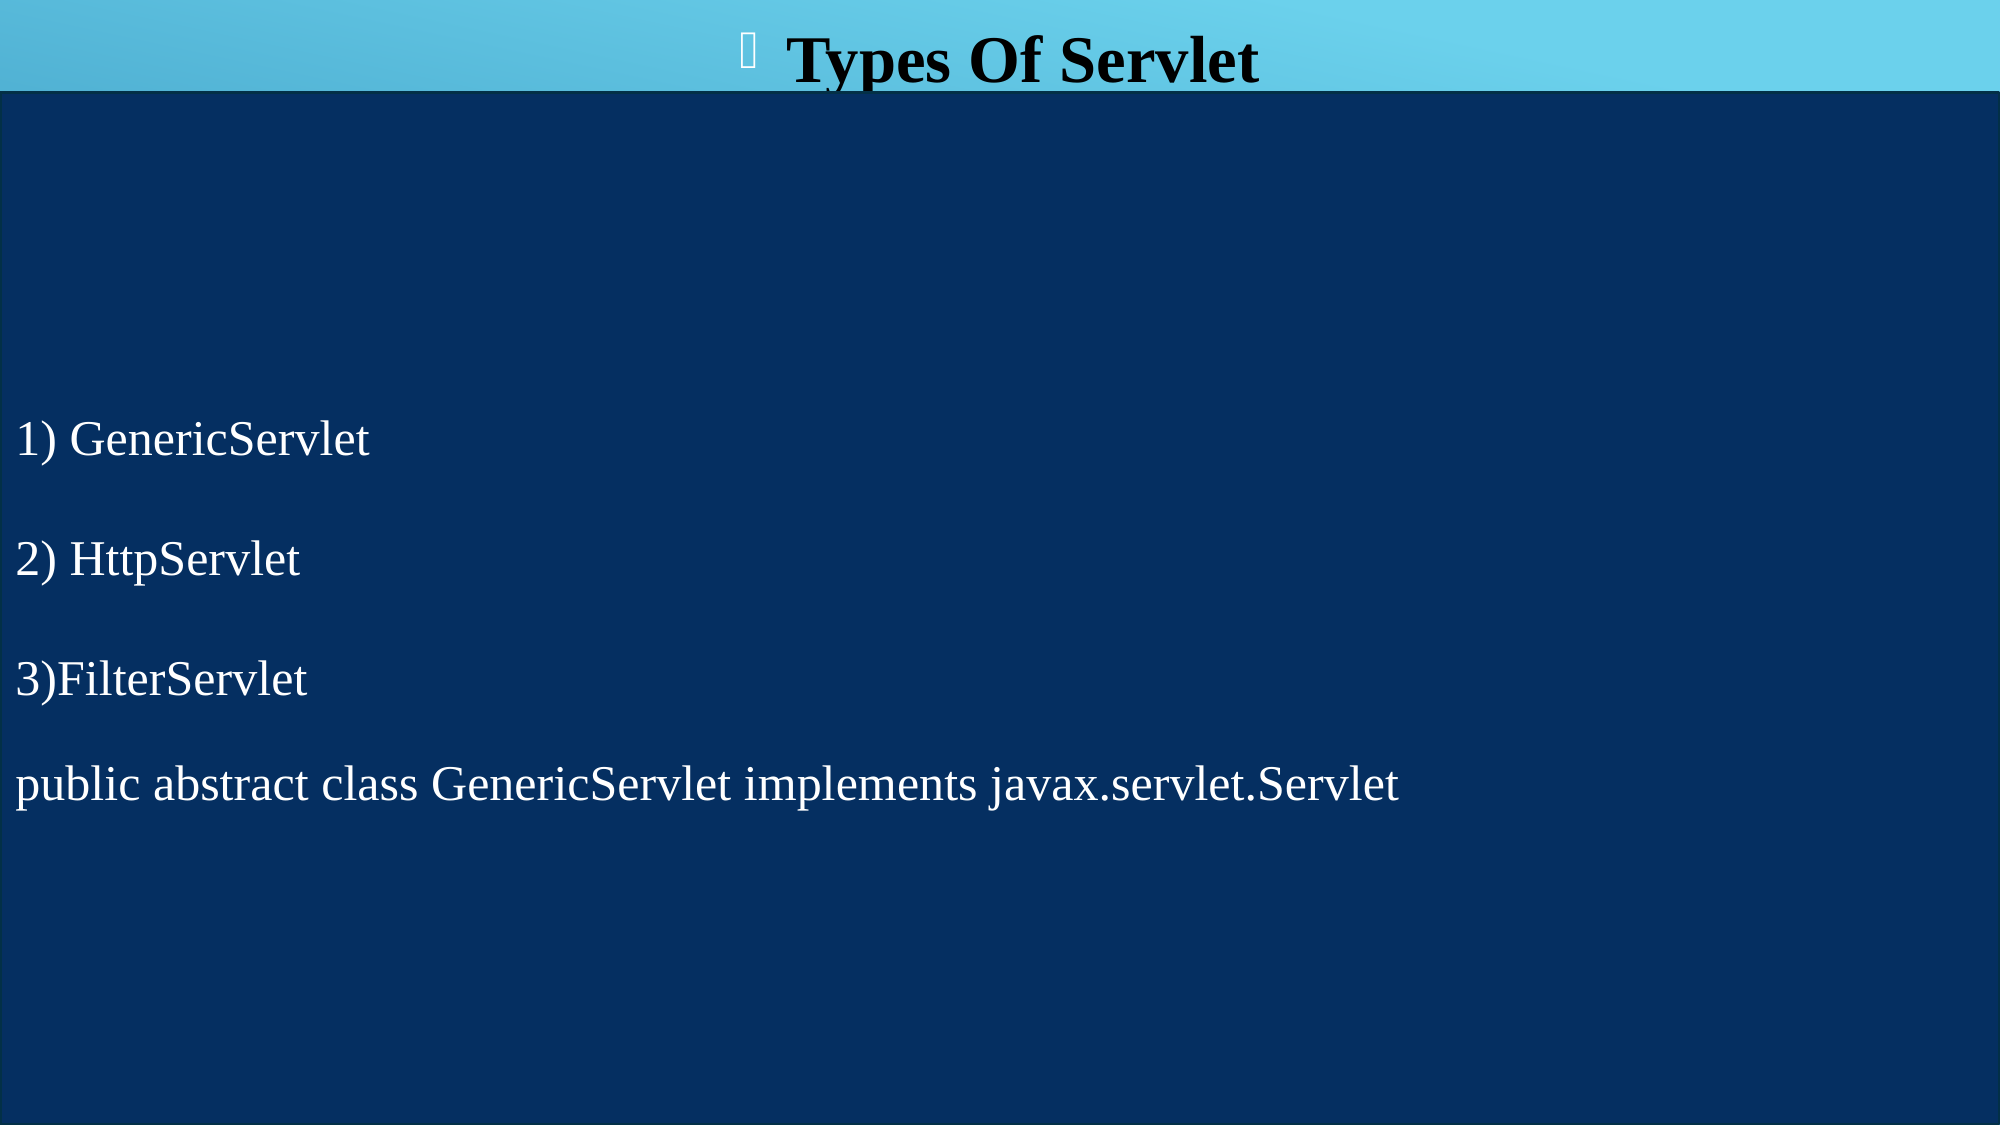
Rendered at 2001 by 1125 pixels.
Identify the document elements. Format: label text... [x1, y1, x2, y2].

list Types Of Servlet [0, 5, 2000, 91]
text_box 1) GenericServlet 2) HttpServlet 3)FilterServlet public abstract class GenericServlet implements javax.servlet.Servlet [0, 91, 2000, 1125]
